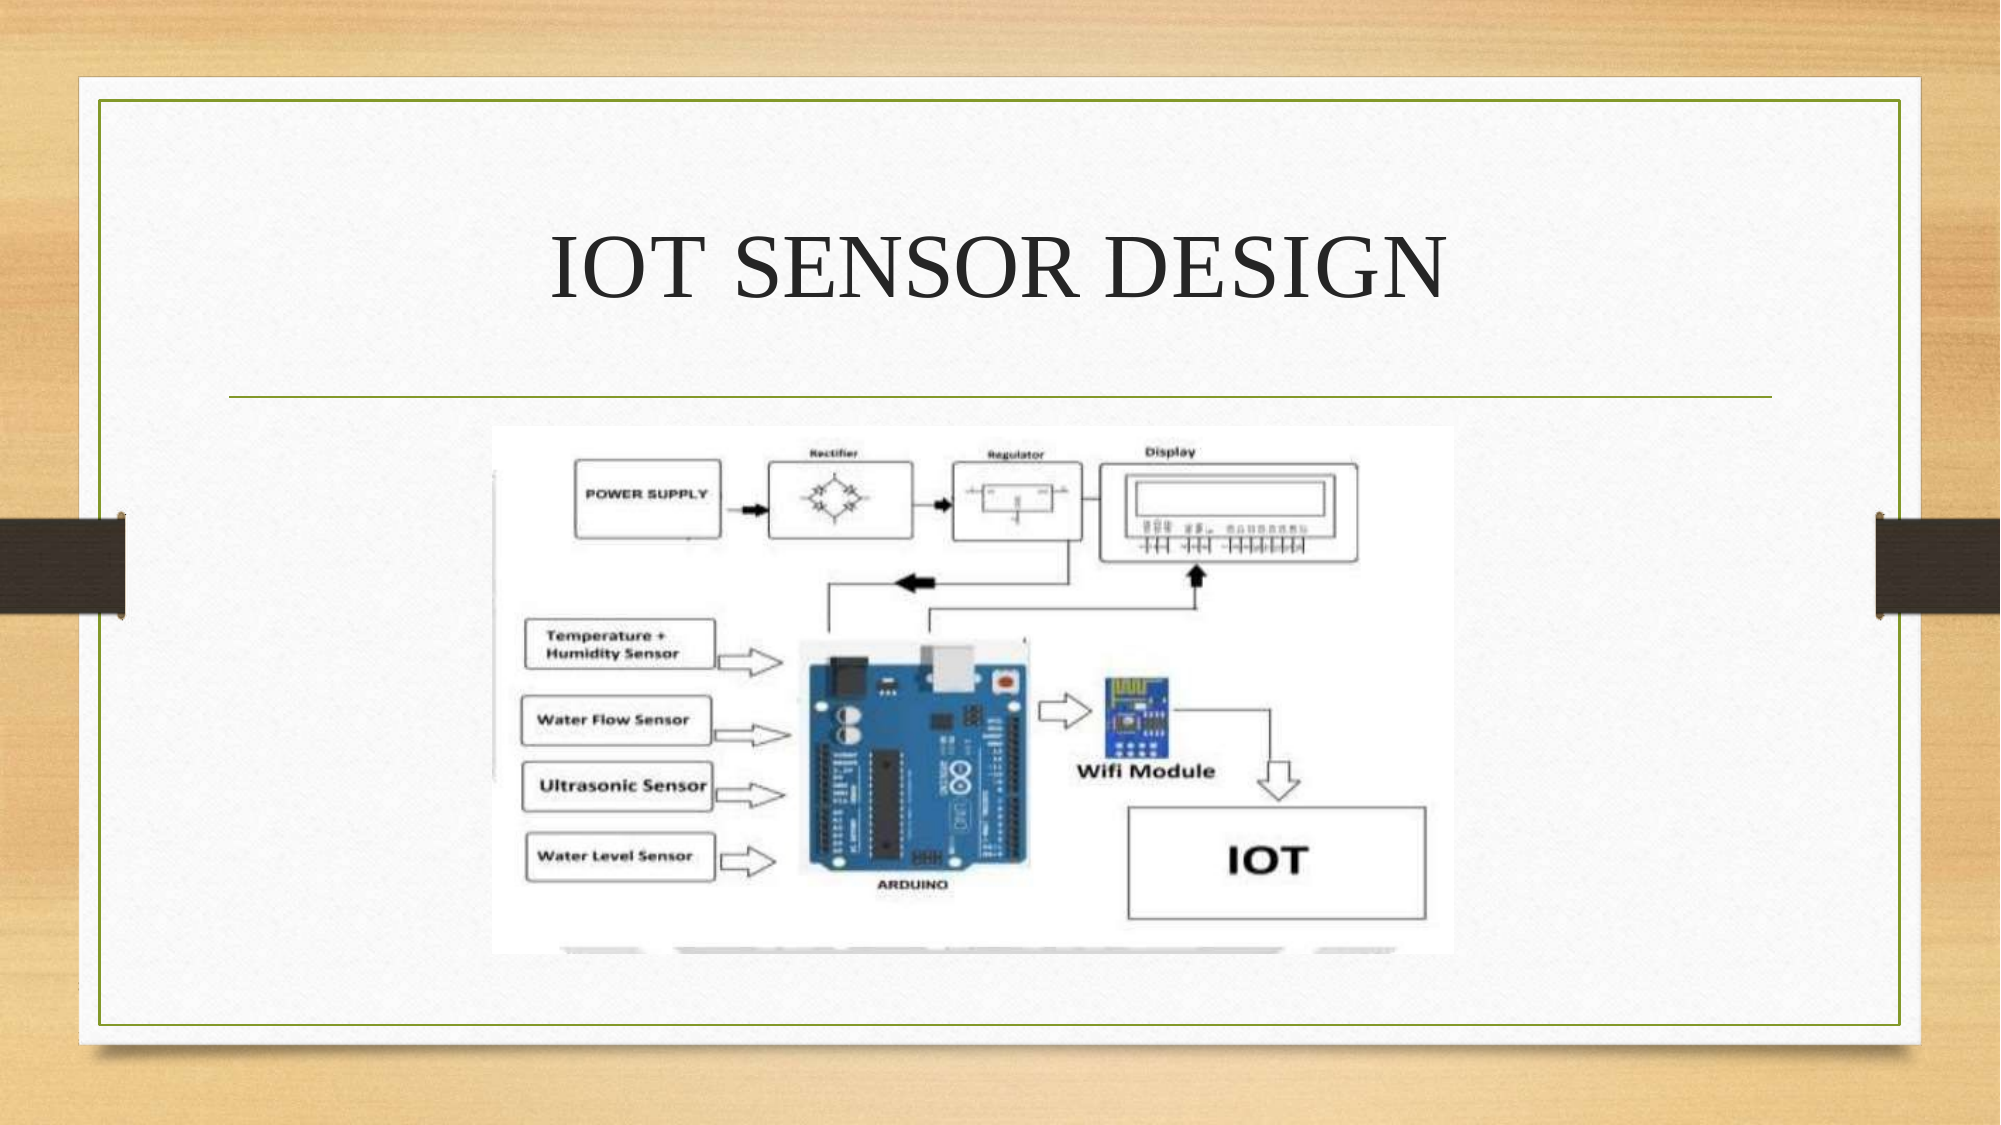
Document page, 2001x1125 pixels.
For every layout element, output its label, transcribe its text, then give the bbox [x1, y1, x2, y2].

picture [0, 0, 2000, 1125]
title IOT SENSOR DESIGN [546, 204, 1454, 394]
